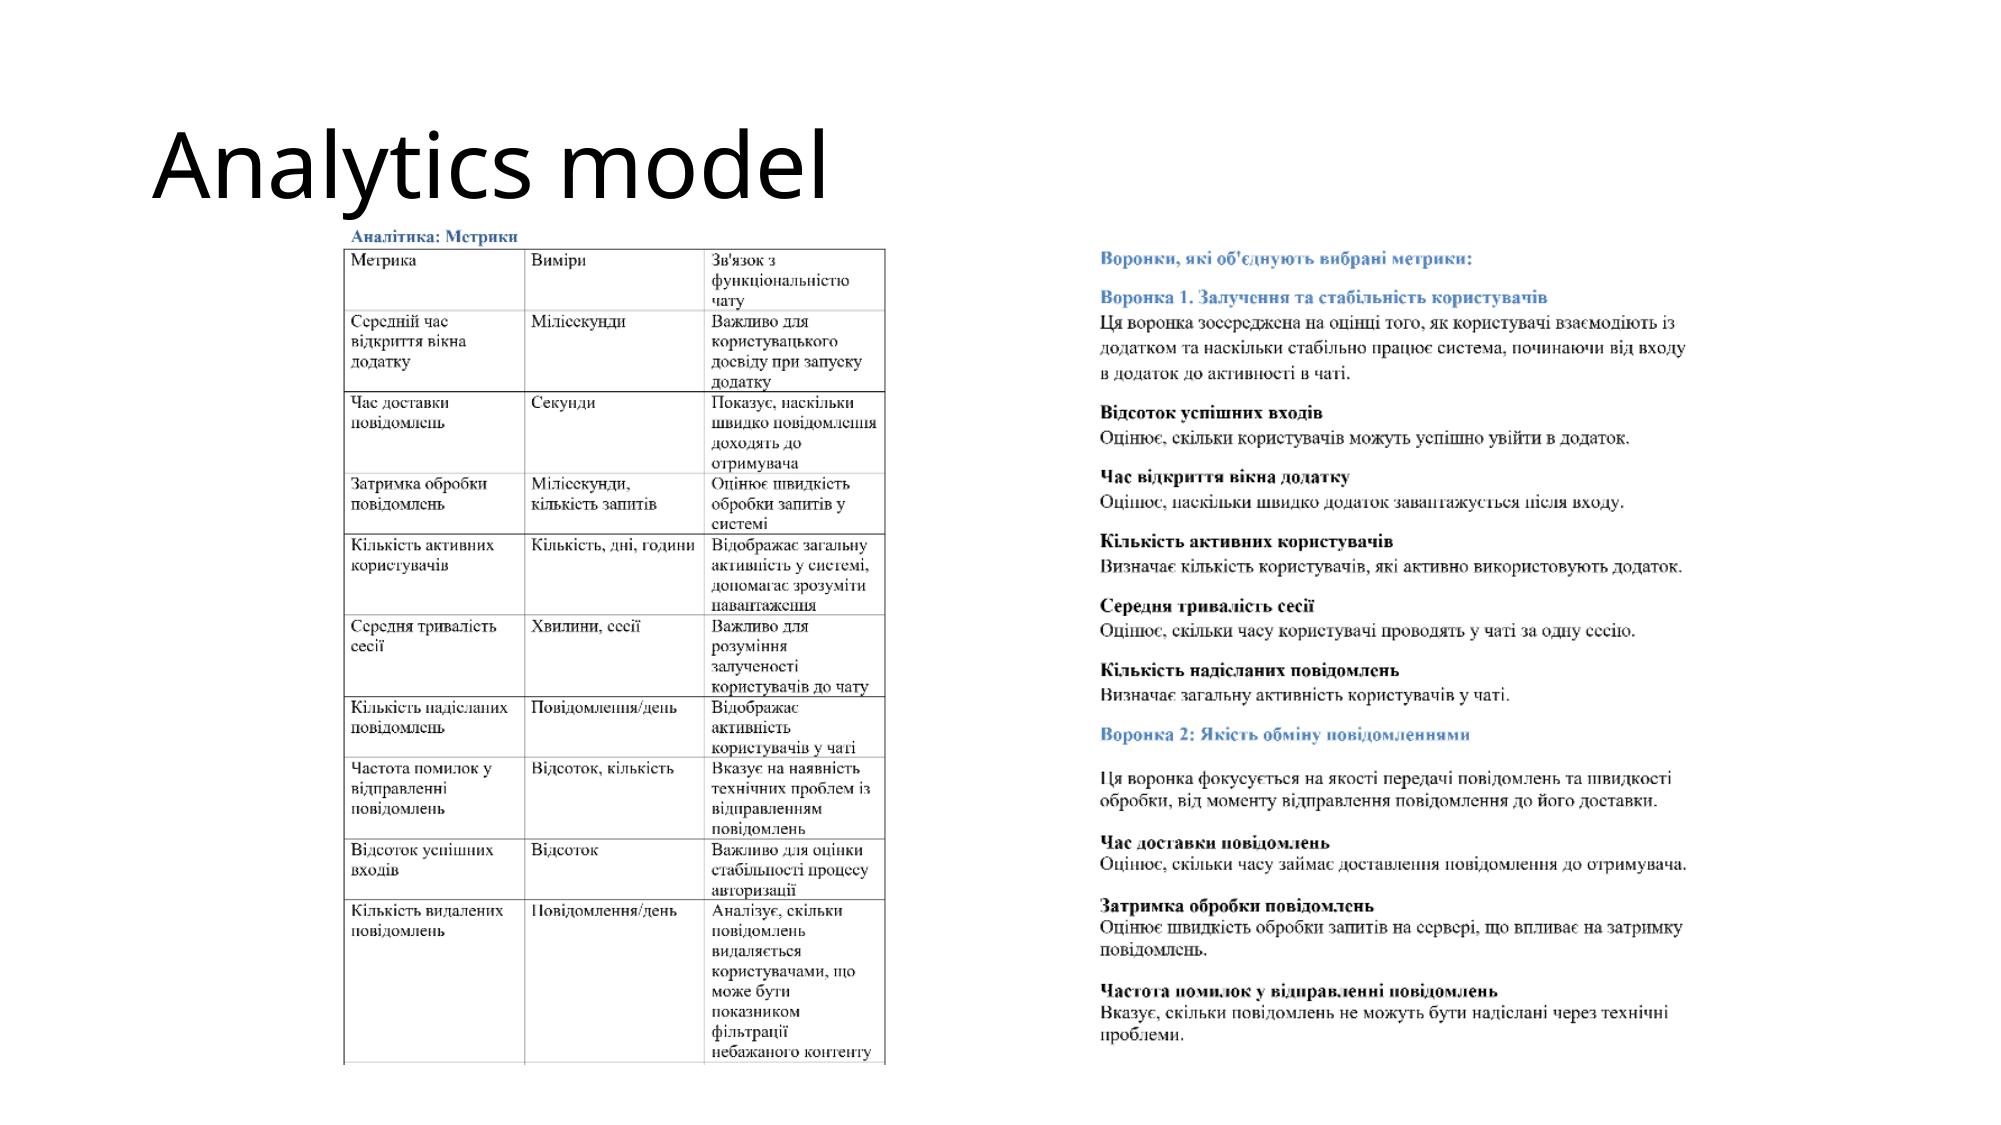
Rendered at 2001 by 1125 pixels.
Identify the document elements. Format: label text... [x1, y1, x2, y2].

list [1081, 248, 1760, 1065]
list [329, 223, 917, 1065]
title Analytics model [137, 59, 1863, 278]
